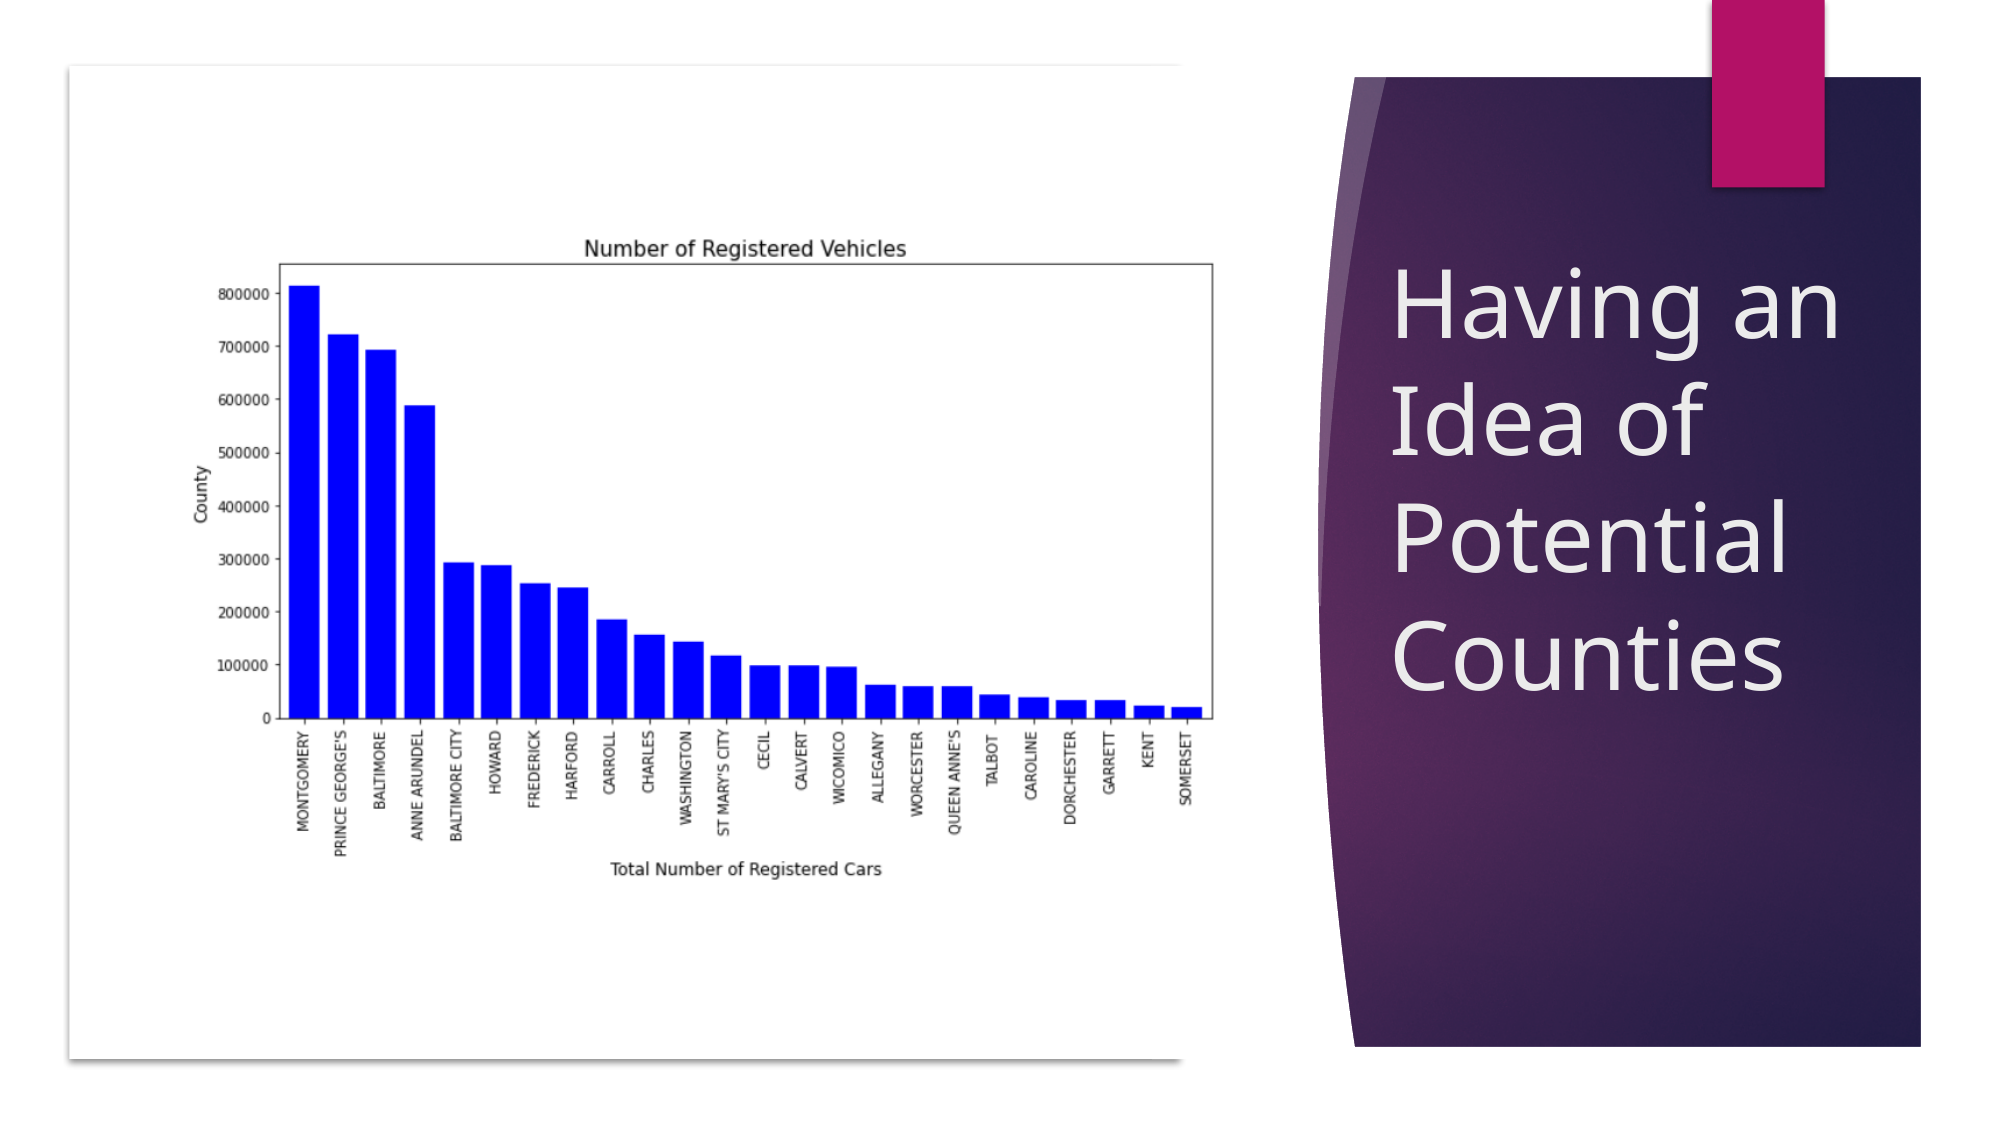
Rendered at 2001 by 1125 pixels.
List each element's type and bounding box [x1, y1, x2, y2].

text_box [0, 0, 2000, 1125]
picture [181, 235, 1240, 889]
text_box [69, 64, 1367, 1060]
